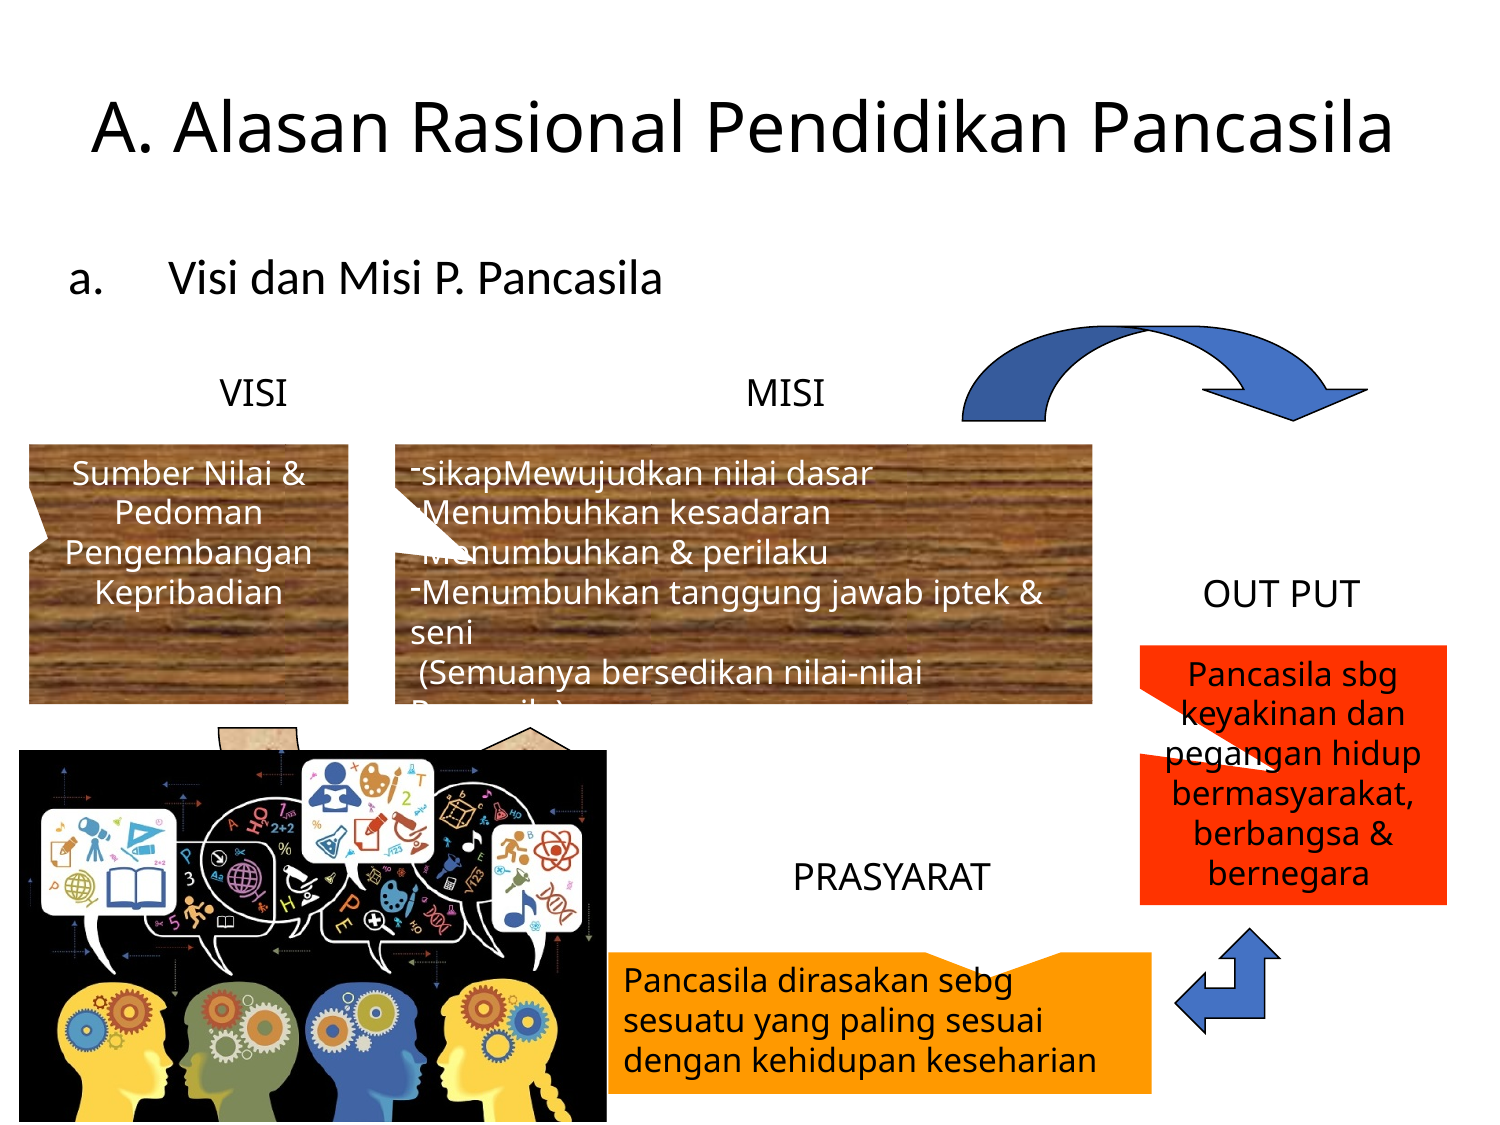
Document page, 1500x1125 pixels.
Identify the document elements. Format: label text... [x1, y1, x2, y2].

text_box [962, 326, 1368, 421]
text_box Pancasila dirasakan sebg sesuatu yang paling sesuai dengan kehidupan keseharian [608, 952, 1152, 1094]
title A. Alasan Rasional Pendidikan Pancasila [76, 78, 1427, 266]
text_box MISI [620, 361, 951, 422]
text_box PRASYARAT [726, 846, 1057, 906]
text_box VISI [88, 361, 420, 422]
text_box OUT PUT [1116, 562, 1447, 623]
list Visi dan Misi P. Pancasila [53, 243, 1404, 919]
text_box [1175, 928, 1280, 1033]
text_box [482, 727, 570, 750]
text_box sikapMewujudkan nilai dasar Menumbuhkan kesadaran Menumbuhkan & perilaku Menumbuhkan tanggung jawab iptek & seni (Semuanya bersedikan nilai-nilai Pancasila) [395, 444, 1093, 705]
text_box Sumber Nilai & Pedoman Pengembangan Kepribadian [29, 444, 349, 705]
picture [18, 750, 607, 1122]
text_box Pancasila sbg keyakinan dan pegangan hidup bermasyarakat, berbangsa & bernegara [1139, 645, 1447, 906]
